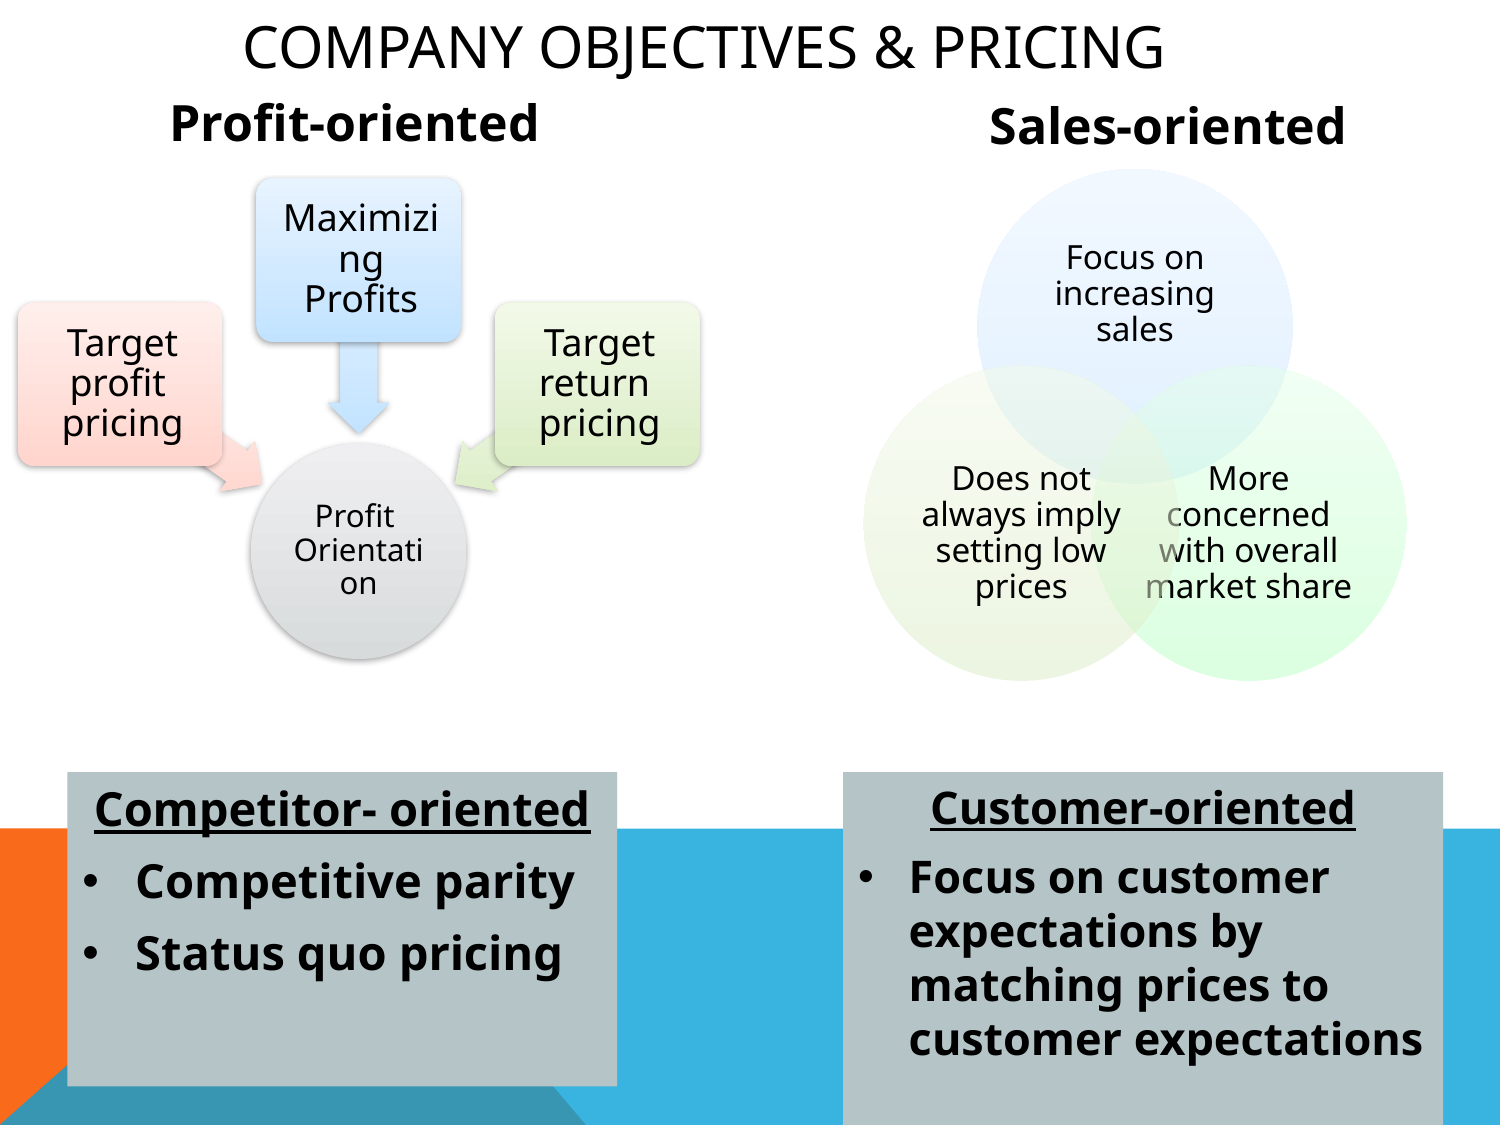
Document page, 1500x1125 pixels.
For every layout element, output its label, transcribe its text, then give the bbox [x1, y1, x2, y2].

list Profit-oriented [67, 83, 643, 160]
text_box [774, 162, 1496, 688]
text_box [17, 162, 701, 676]
text_box Sales-oriented [843, 87, 1494, 161]
text_box Customer-oriented Focus on customer expectations by matching prices to customer expectations [843, 772, 1444, 1125]
title Company Objectives & Pricing [87, 0, 1322, 90]
text_box Competitor- oriented Competitive parity Status quo pricing [67, 772, 618, 1087]
